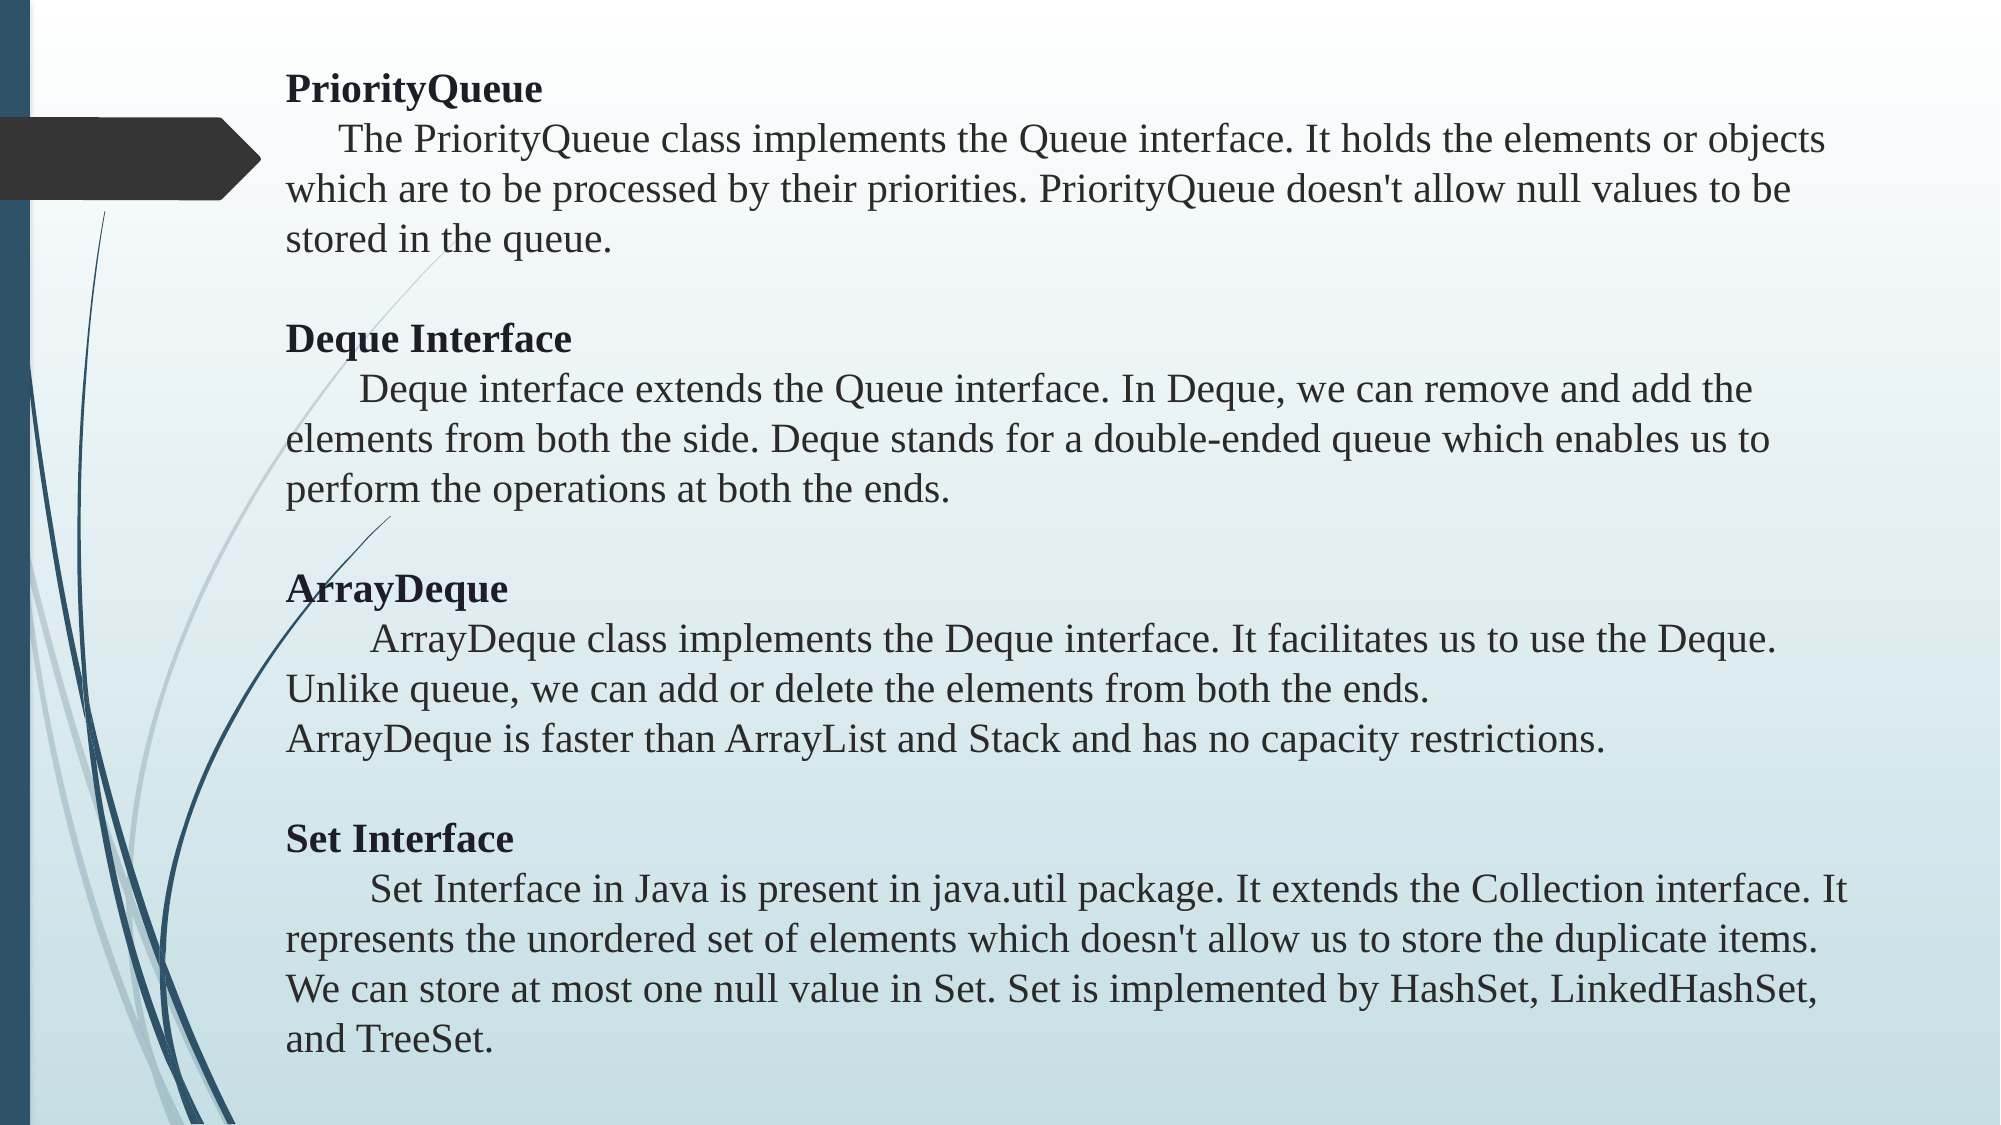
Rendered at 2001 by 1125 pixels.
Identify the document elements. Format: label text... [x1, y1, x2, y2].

title PriorityQueue The PriorityQueue class implements the Queue interface. It holds the elements or objects which are to be processed by their priorities. PriorityQueue doesn't allow null values to be stored in the queue. Deque Interface Deque interface extends the Queue interface. In Deque, we can remove and add the elements from both the side. Deque stands for a double-ended queue which enables us to perform the operations at both the ends. ArrayDeque ArrayDeque class implements the Deque interface. It facilitates us to use the Deque. Unlike queue, we can add or delete the elements from both the ends. ArrayDeque is faster than ArrayList and Stack and has no capacity restrictions. Set Interface Set Interface in Java is present in java.util package. It extends the Collection interface. It represents the unordered set of elements which doesn't allow us to store the duplicate items. We can store at most one null value in Set. Set is implemented by HashSet, LinkedHashSet, and TreeSet. [270, 52, 1875, 1021]
